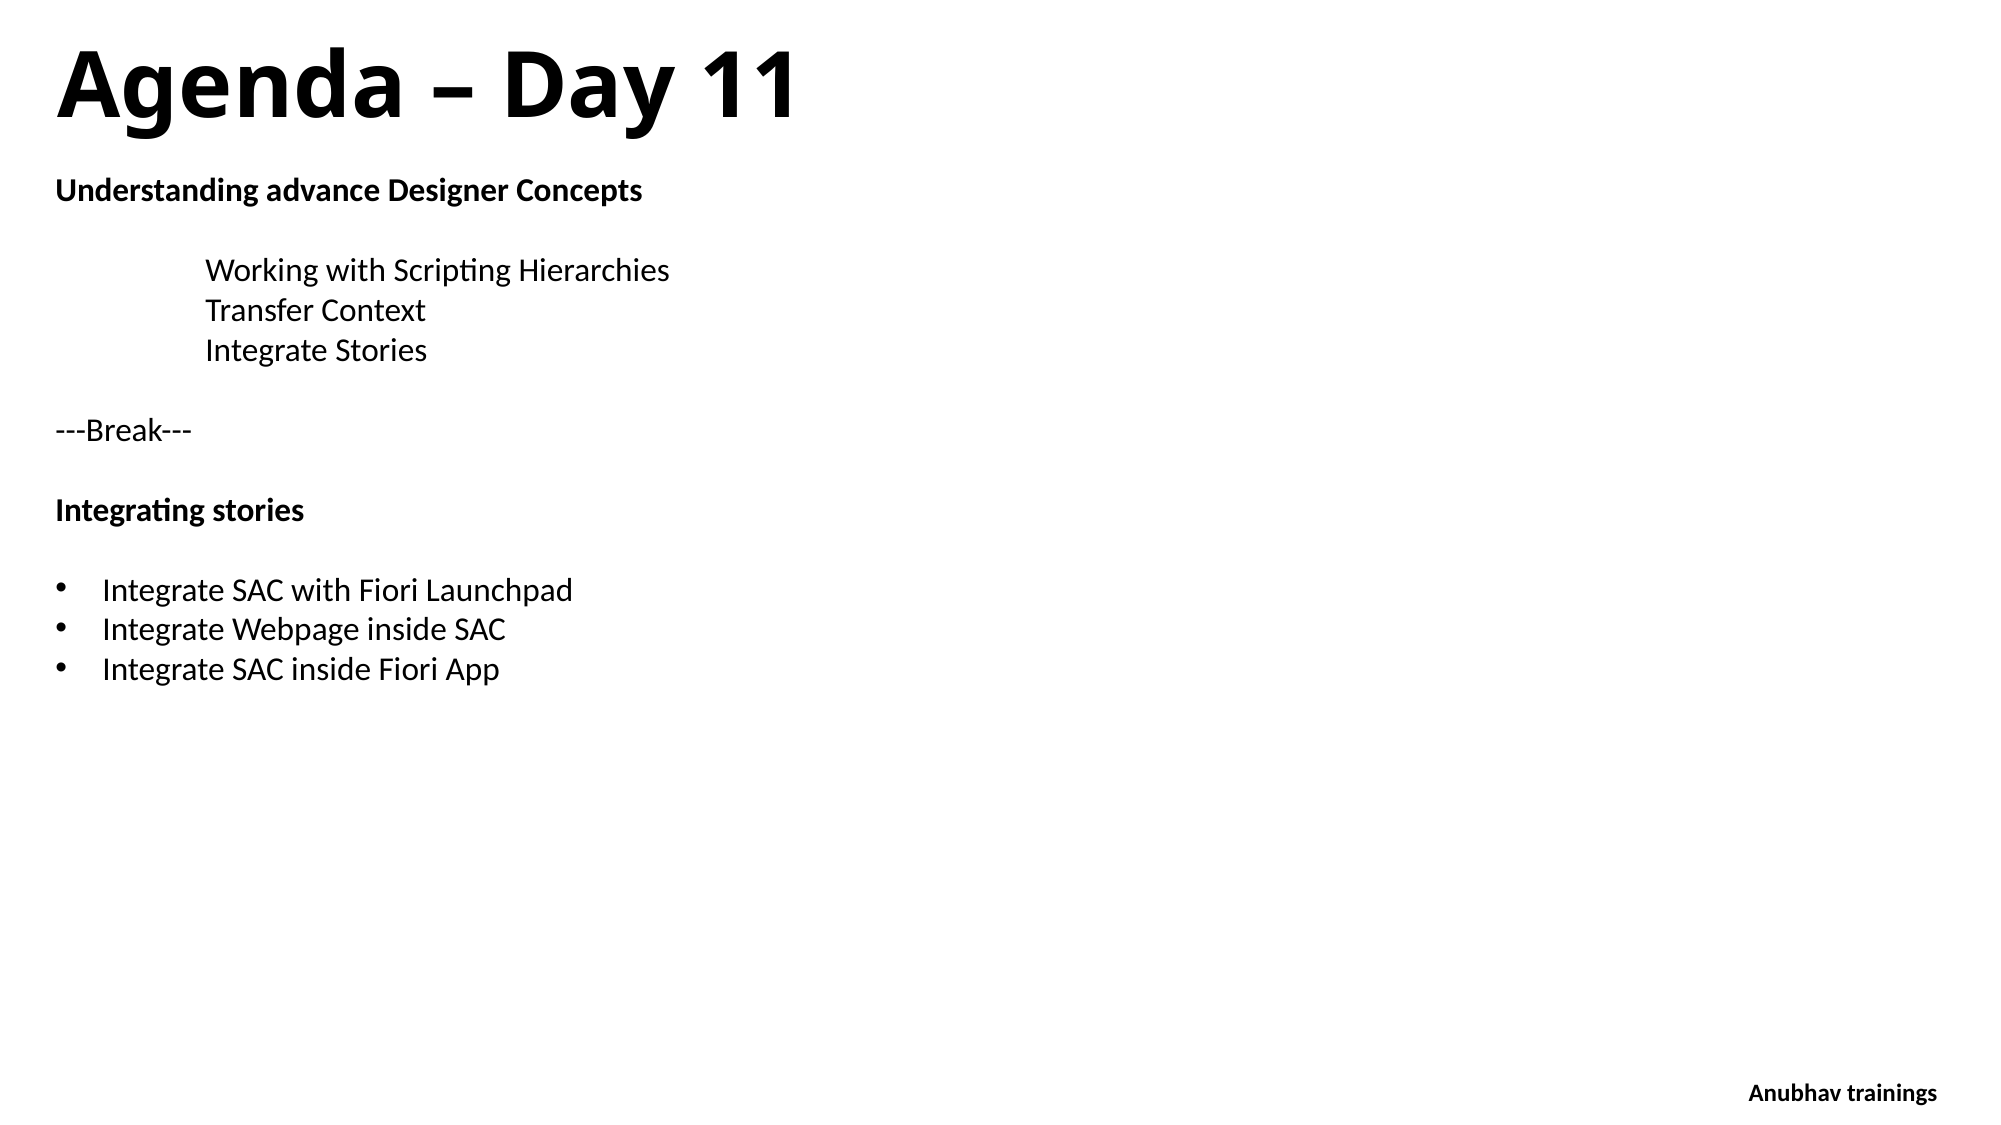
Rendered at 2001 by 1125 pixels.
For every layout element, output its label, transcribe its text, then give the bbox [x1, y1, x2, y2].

text_box Understanding advance Designer Concepts Working with Scripting Hierarchies Transfer Context Integrate Stories ---Break--- Integrating stories Integrate SAC with Fiori Launchpad Integrate Webpage inside SAC Integrate SAC inside Fiori App [40, 161, 1960, 775]
footer Anubhav trainings [1660, 1074, 2000, 1108]
text_box Agenda – Day 11 [42, 30, 1896, 148]
